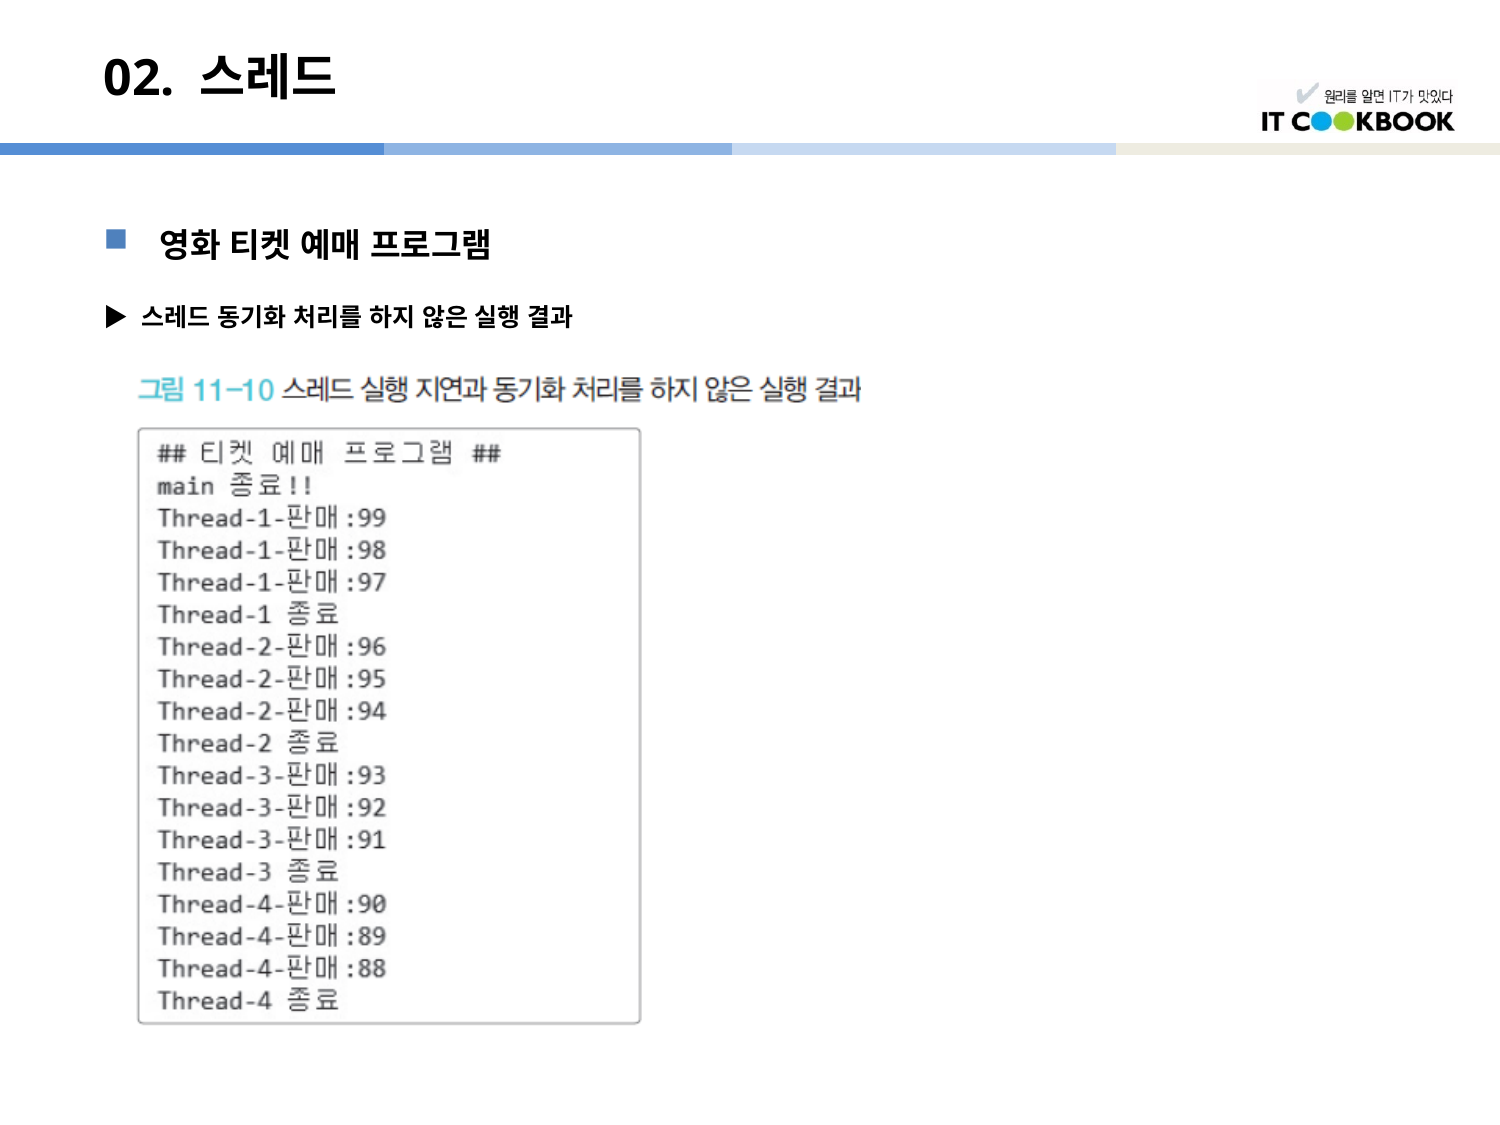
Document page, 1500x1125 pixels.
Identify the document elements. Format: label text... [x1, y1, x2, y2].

picture [1257, 79, 1458, 133]
list 영화 티켓 예매 프로그램 [88, 196, 1436, 278]
picture [135, 373, 861, 1030]
title 02. 스레드 [88, 30, 1211, 121]
text_box ▶ 스레드 동기화 처리를 하지 않은 실행 결과 [88, 278, 1459, 468]
